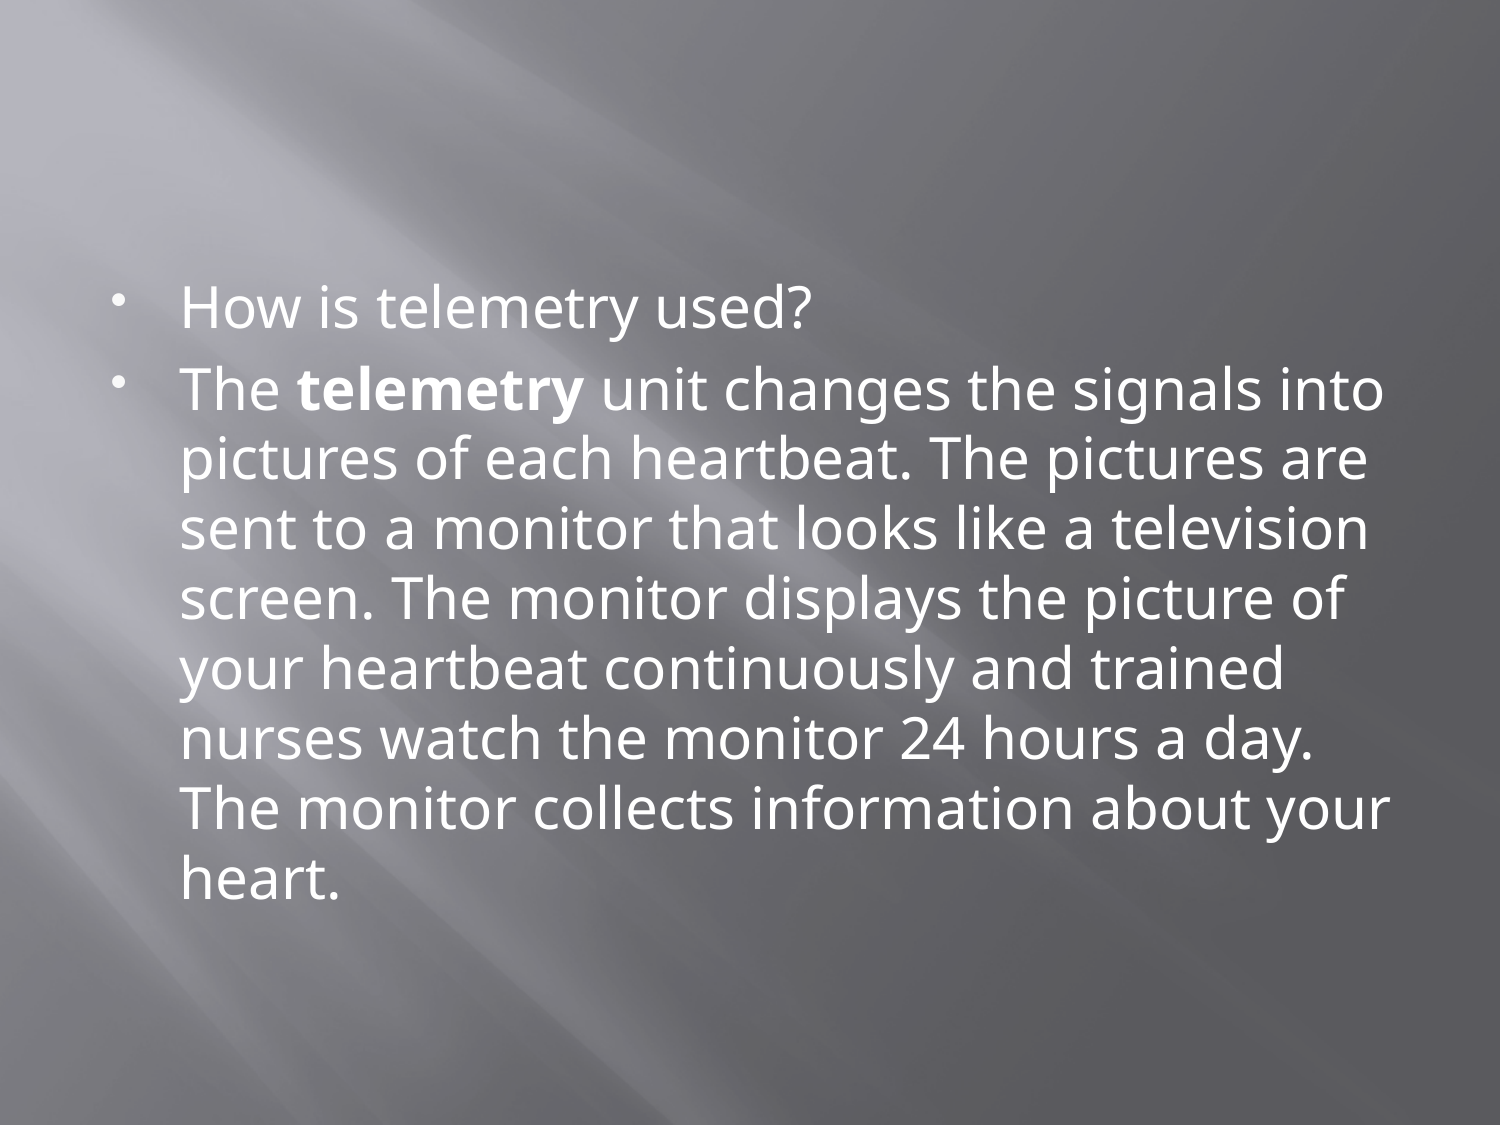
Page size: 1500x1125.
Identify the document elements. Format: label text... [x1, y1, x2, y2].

list How is telemetry used? The telemetry unit changes the signals into pictures of each heartbeat. The pictures are sent to a monitor that looks like a television screen. The monitor displays the picture of your heartbeat continuously and trained nurses watch the monitor 24 hours a day. The monitor collects information about your heart. [75, 262, 1425, 1035]
